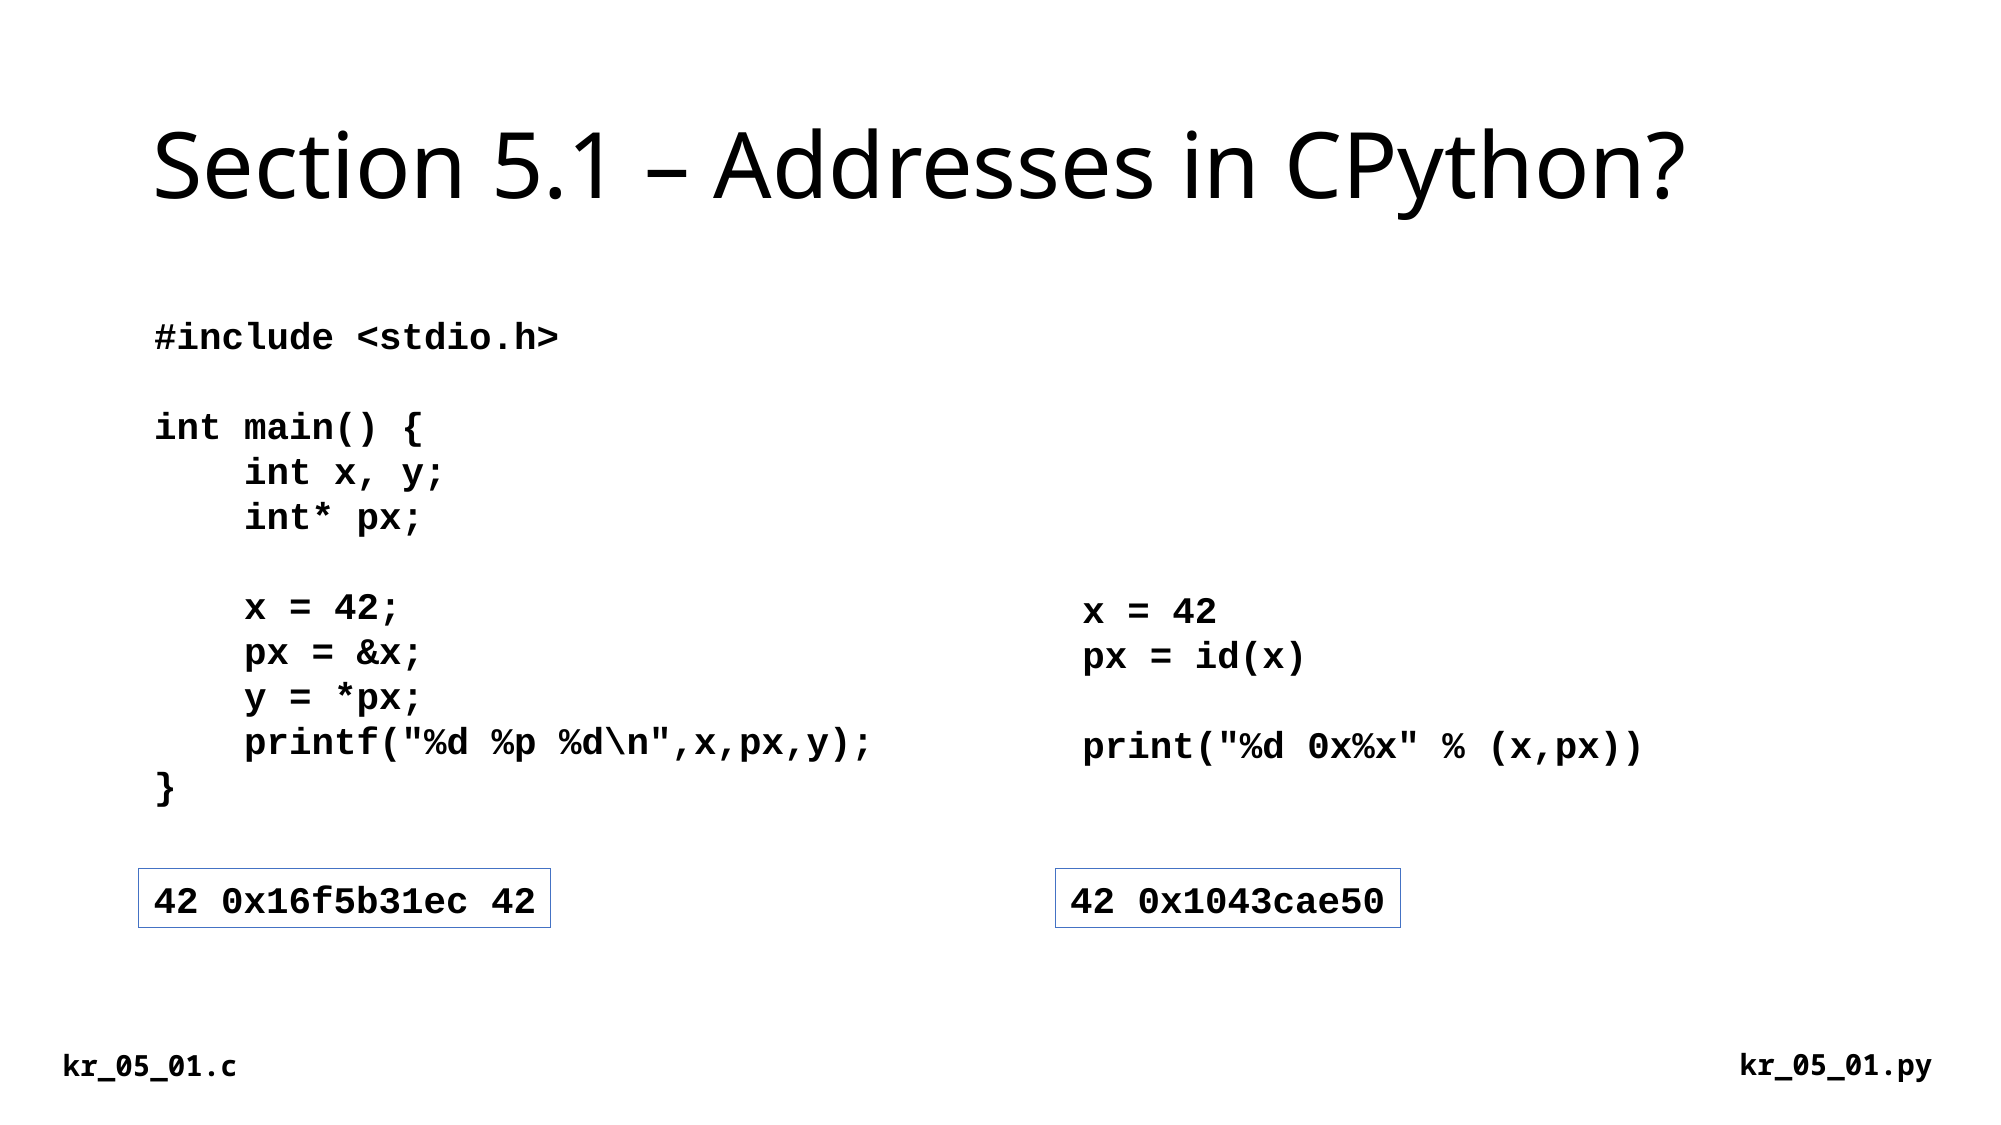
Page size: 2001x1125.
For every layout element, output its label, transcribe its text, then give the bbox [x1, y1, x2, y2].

text_box 42 0x16f5b31ec 42 [138, 868, 551, 928]
text_box x = 42 px = id(x) print("%d 0x%x" % (x,px)) [1067, 578, 1660, 774]
text_box kr_05_01.c [48, 1039, 275, 1090]
text_box #include <stdio.h> int main() { int x, y; int* px; x = 42; px = &x; y = *px; printf("%d %p %d\n",x,px,y); } [139, 304, 890, 815]
title Section 5.1 – Addresses in CPython? [137, 59, 1863, 278]
text_box kr_05_01.py [1724, 1038, 1952, 1089]
text_box 42 0x1043cae50 [1055, 868, 1401, 928]
